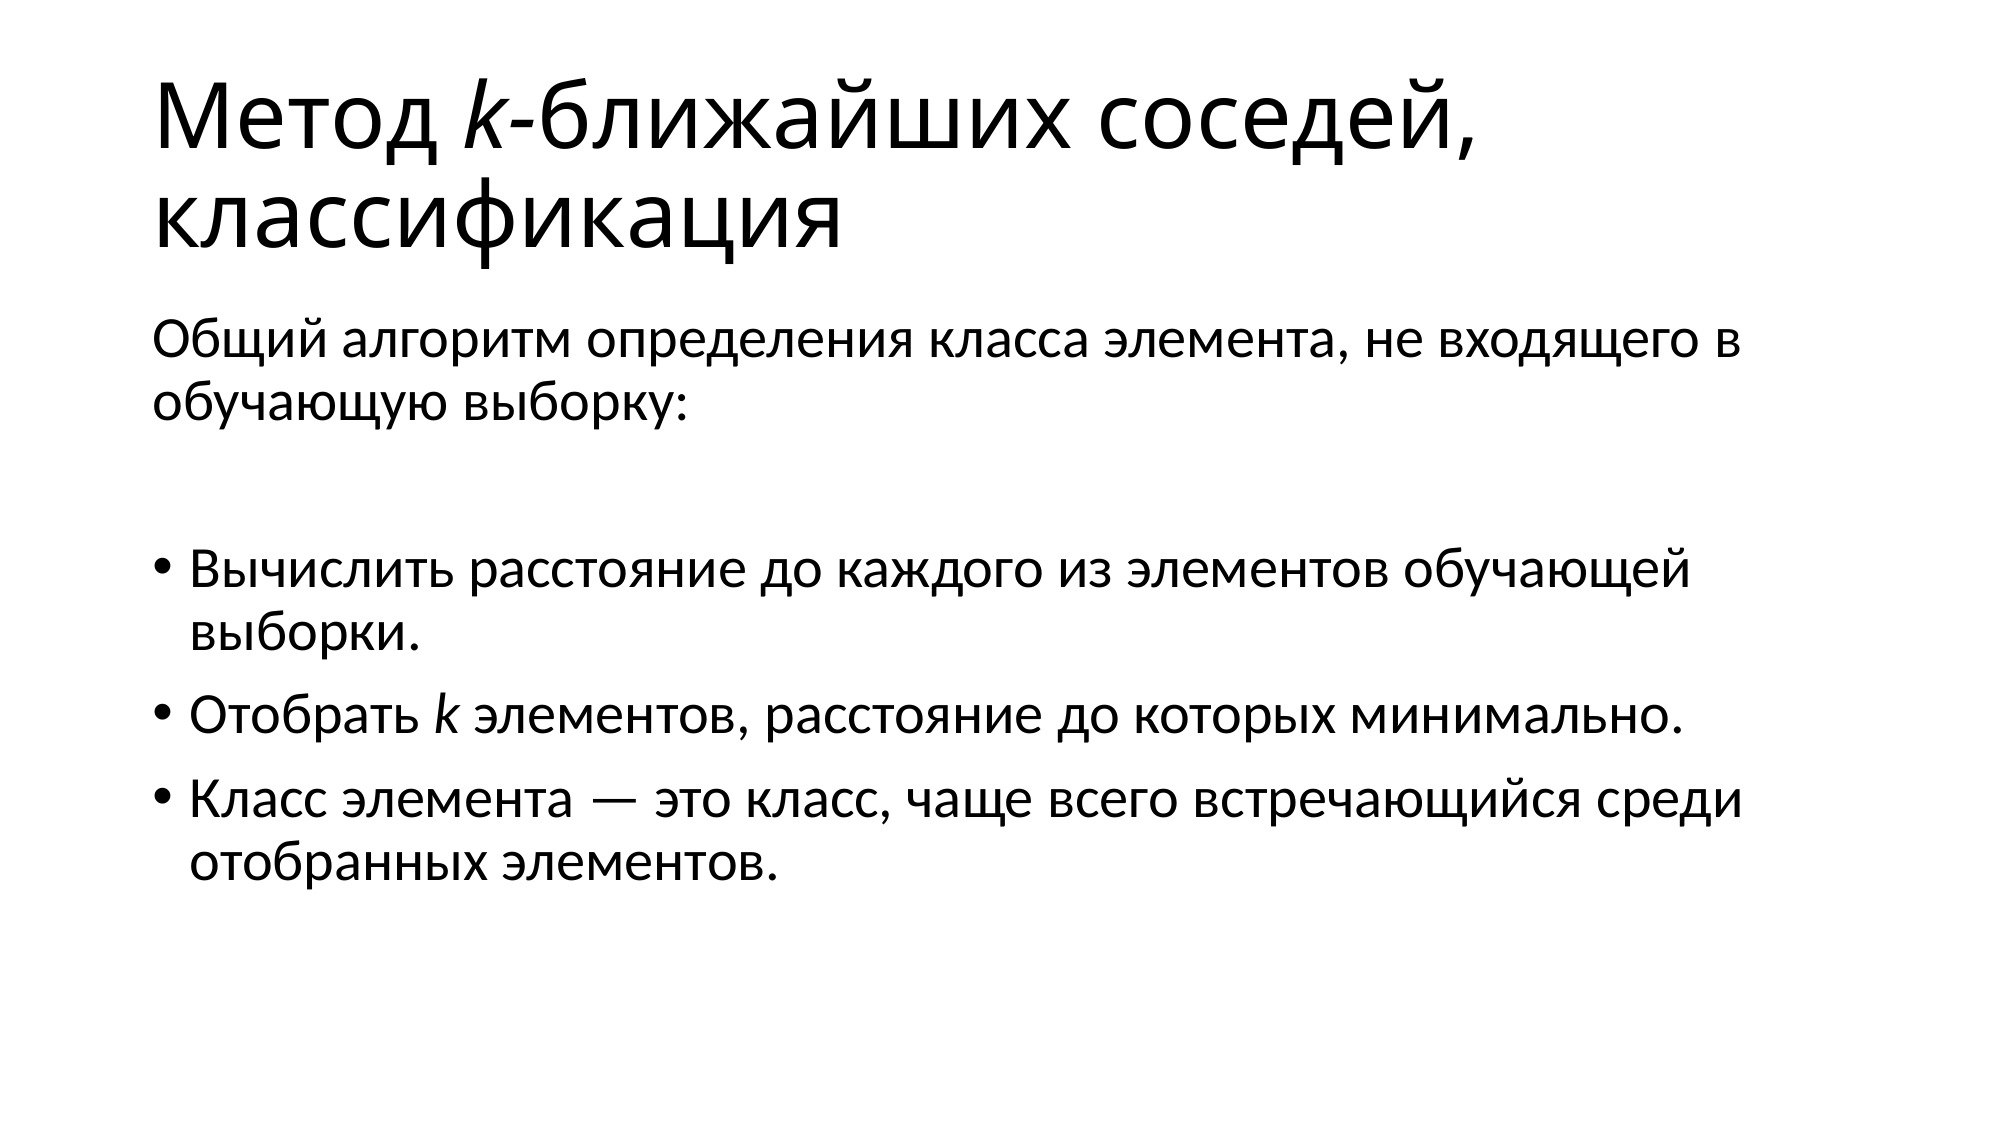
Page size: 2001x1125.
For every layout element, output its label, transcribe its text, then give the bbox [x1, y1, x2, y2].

title Метод k-ближайших соседей, классификация [137, 59, 1863, 278]
list Общий алгоритм определения класса элемента, не входящего в обучающую выборку: Вычислить расстояние до каждого из элементов обучающей выборки. Отобрать k элементов, расстояние до которых минимально. Класс элемента — это класс, чаще всего встречающийся среди отобранных элементов. [137, 299, 1863, 1014]
